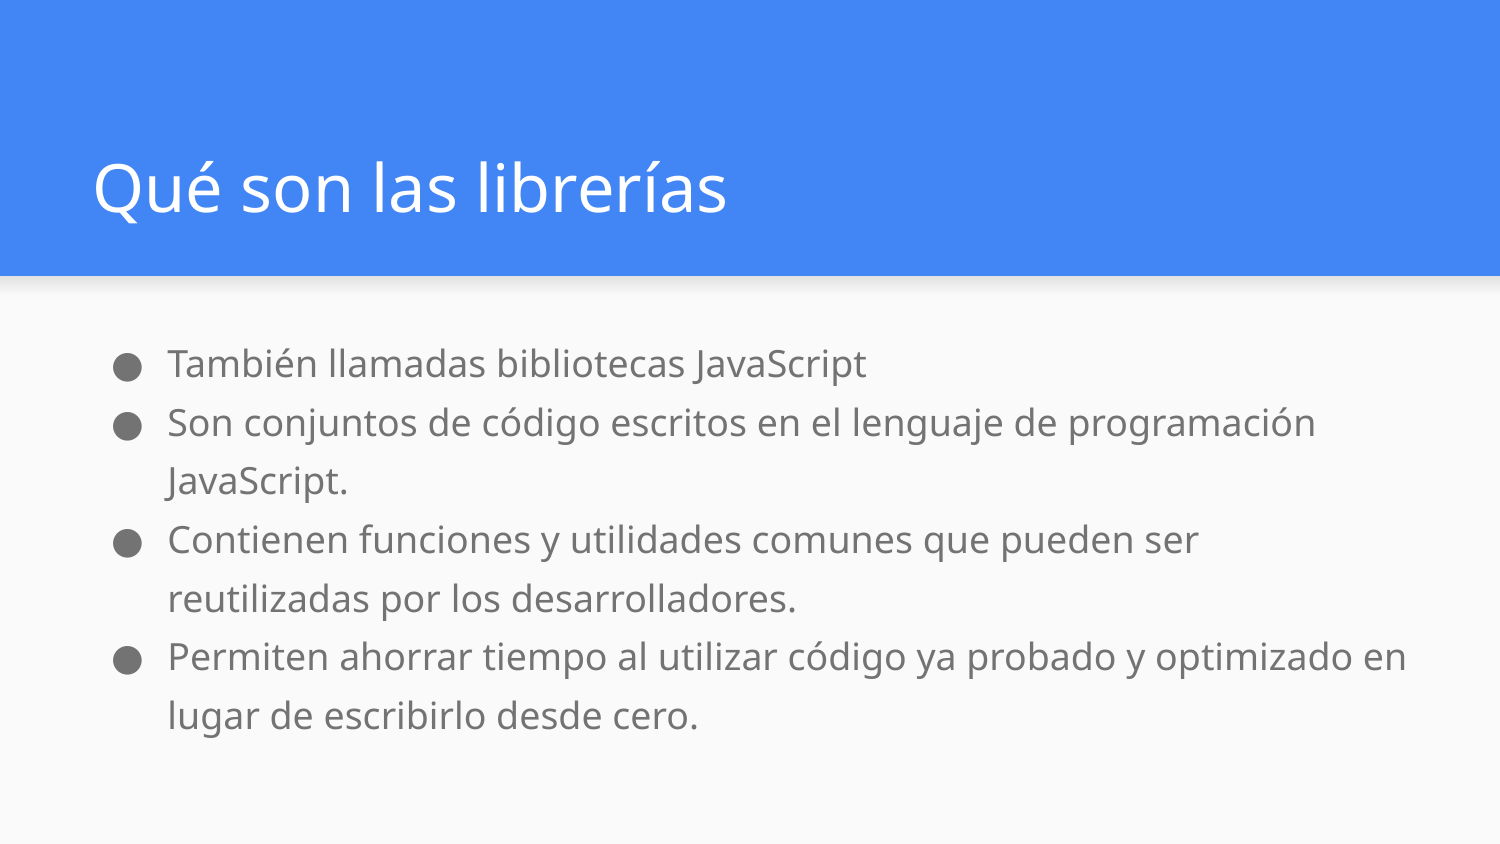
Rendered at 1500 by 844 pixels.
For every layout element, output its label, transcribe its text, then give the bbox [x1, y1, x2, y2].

list También llamadas bibliotecas JavaScript Son conjuntos de código escritos en el lenguaje de programación JavaScript. Contienen funciones y utilidades comunes que pueden ser reutilizadas por los desarrolladores. Permiten ahorrar tiempo al utilizar código ya probado y optimizado en lugar de escribirlo desde cero. [77, 314, 1427, 760]
title Qué son las librerías [77, 121, 1427, 248]
